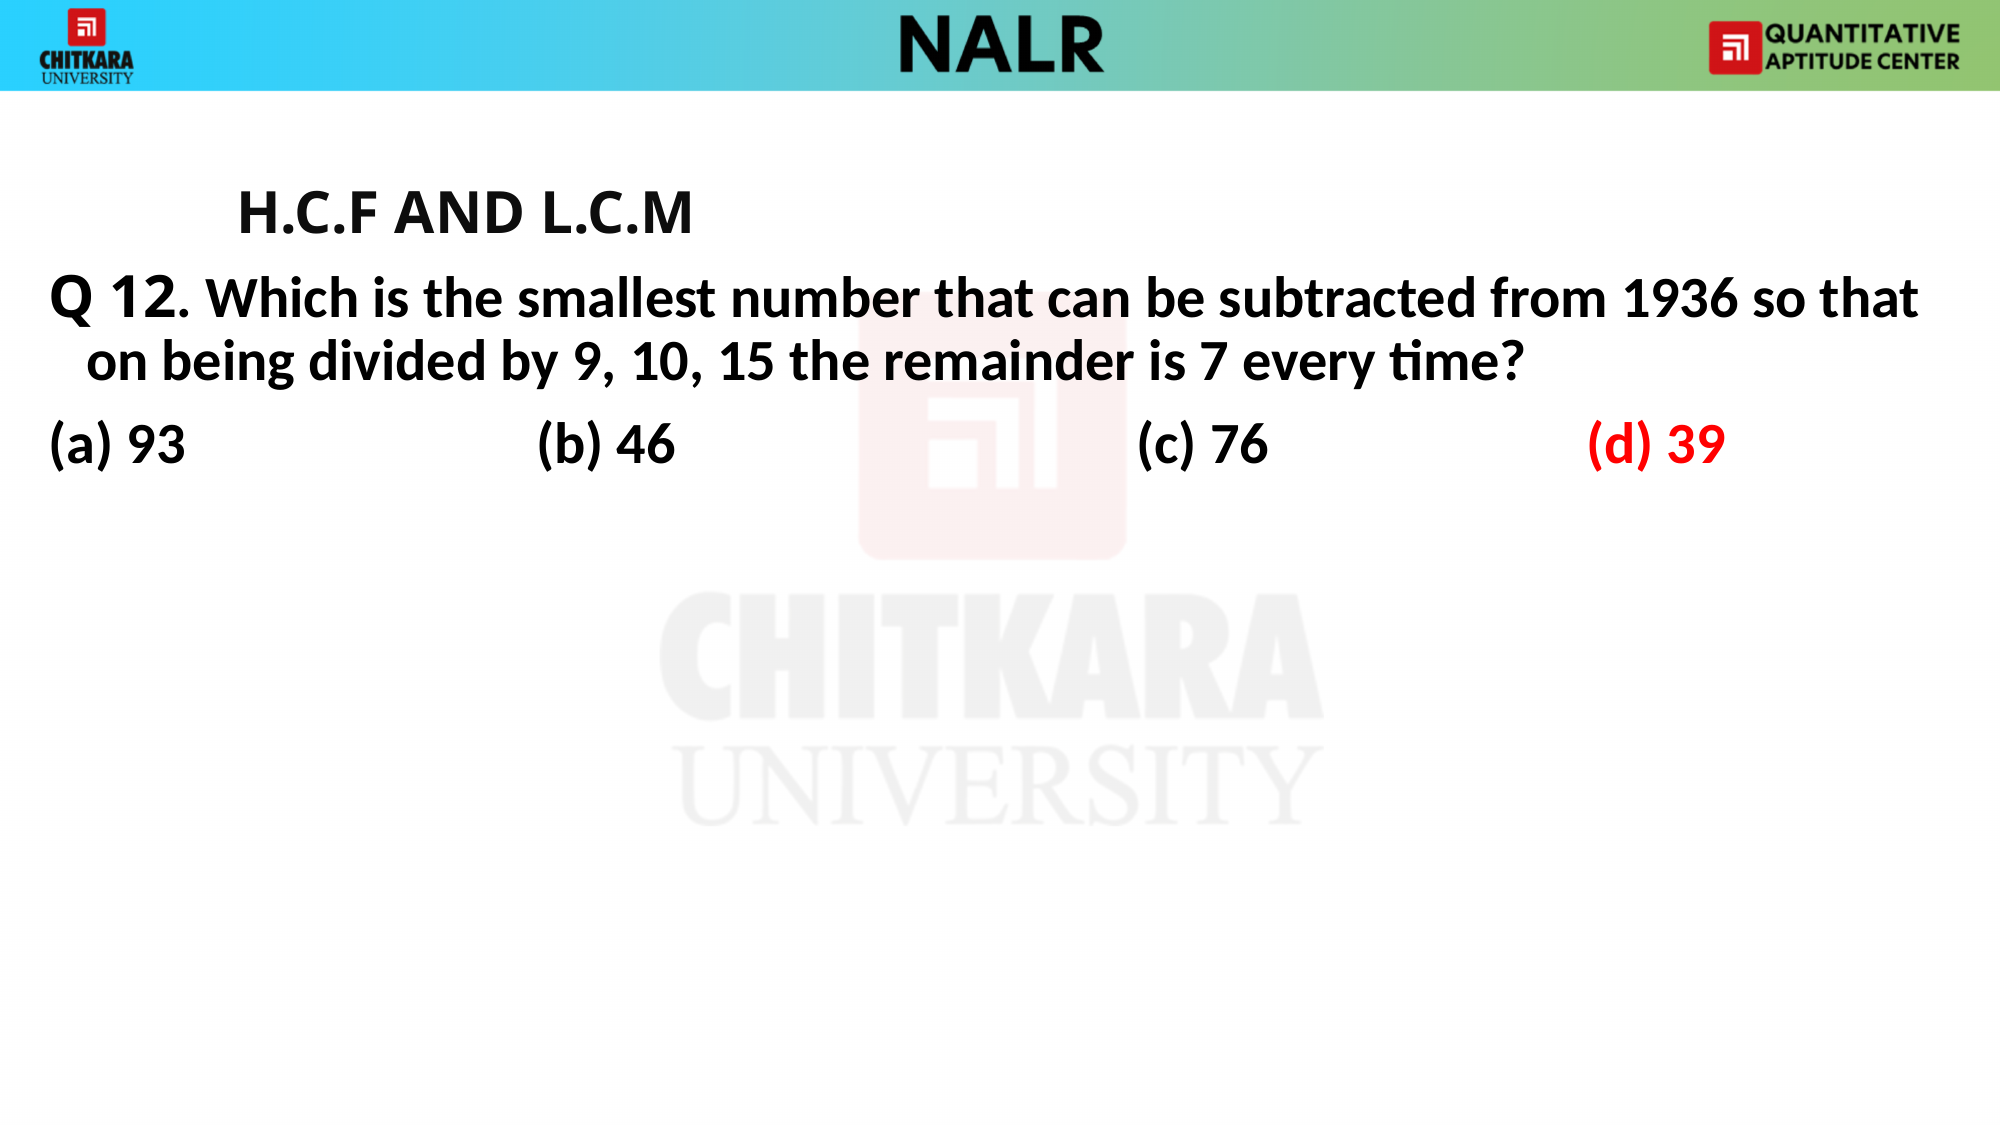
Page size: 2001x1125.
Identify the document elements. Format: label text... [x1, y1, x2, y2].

picture [0, 0, 2000, 1125]
title [41, 31, 1959, 142]
list H.C.F AND L.C.M Q 12. Which is the smallest number that can be subtracted from 1936 so that on being divided by 9, 10, 15 the remainder is 7 every time? (a) 93 (b) 46 (c) 76 (d) 39 [33, 175, 1959, 1053]
